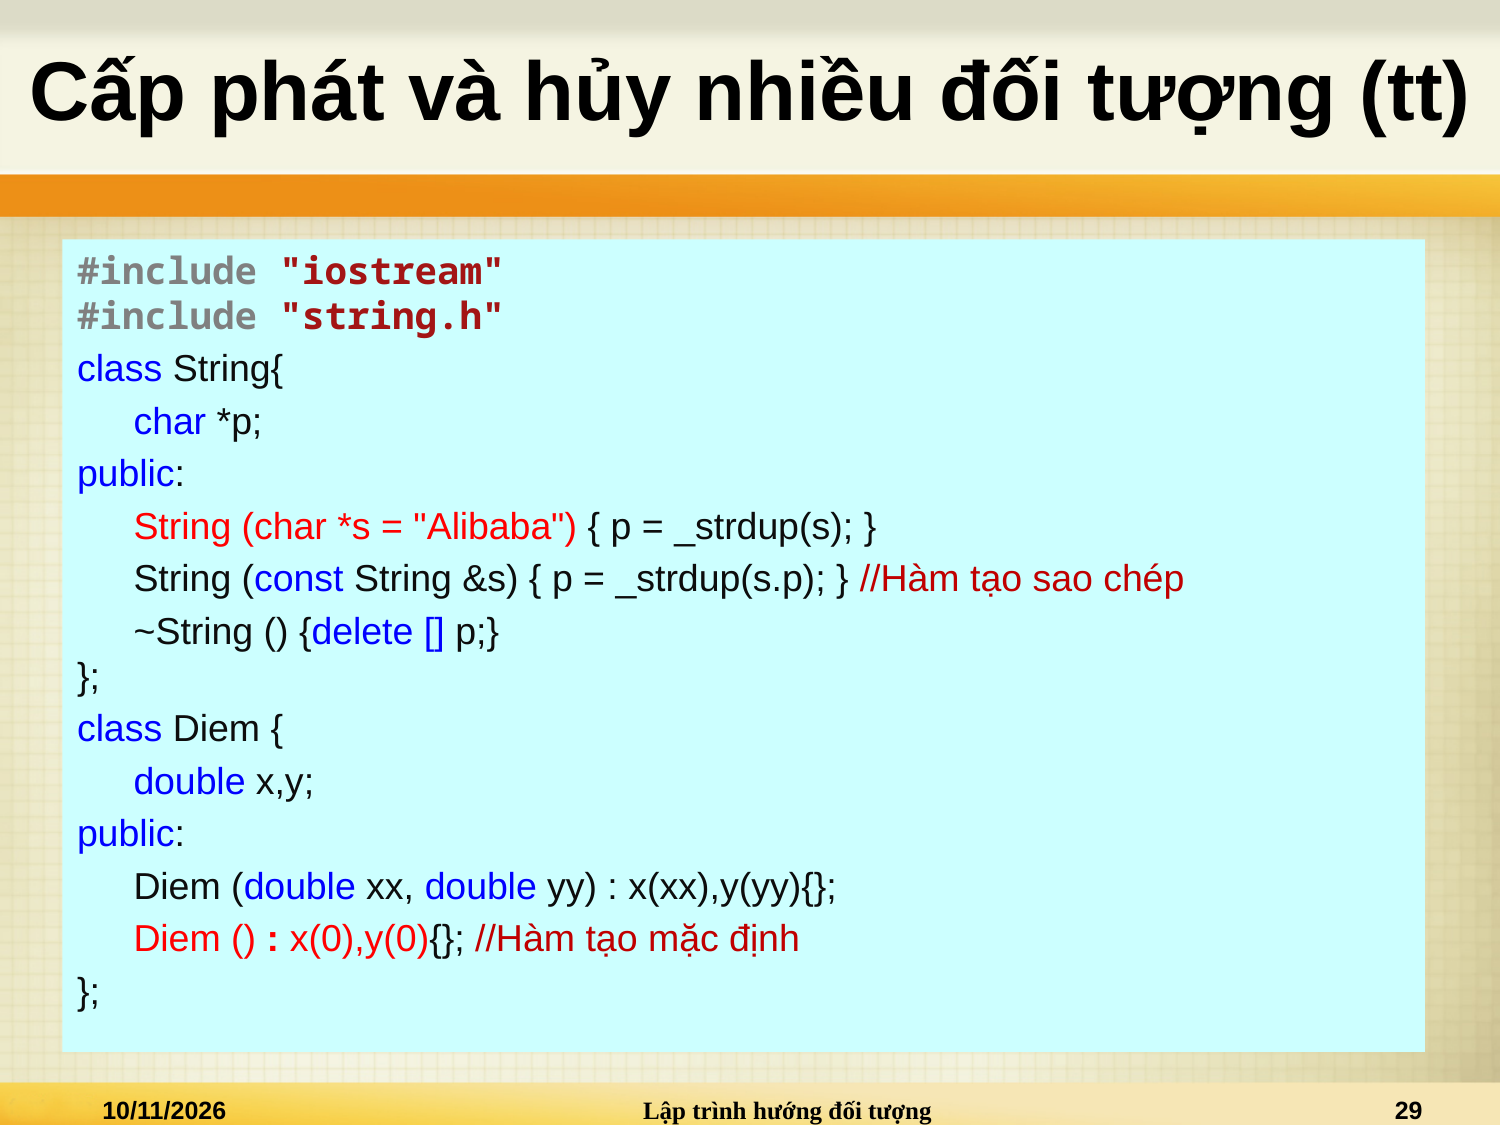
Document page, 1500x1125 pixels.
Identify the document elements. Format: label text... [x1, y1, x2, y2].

text_box #include "iostream" #include "string.h" class String{ char *p; public: String (char *s = "Alibaba") { p = _strdup(s); } String (const String &s) { p = _strdup(s.p); } //Hàm tạo sao chép ~String () {delete [] p;} }; class Diem { double x,y; public: Diem (double xx, double yy) : x(xx),y(yy){}; Diem () : x(0),y(0){}; //Hàm tạo mặc định }; [62, 239, 1425, 1052]
slide_number 29 [1087, 1087, 1438, 1125]
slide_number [87, 1087, 438, 1125]
title Cấp phát và hủy nhiều đối tượng (tt) [0, 0, 1500, 175]
picture [0, 175, 1500, 1125]
footer Lập trình hướng đối tượng [549, 1087, 1025, 1125]
